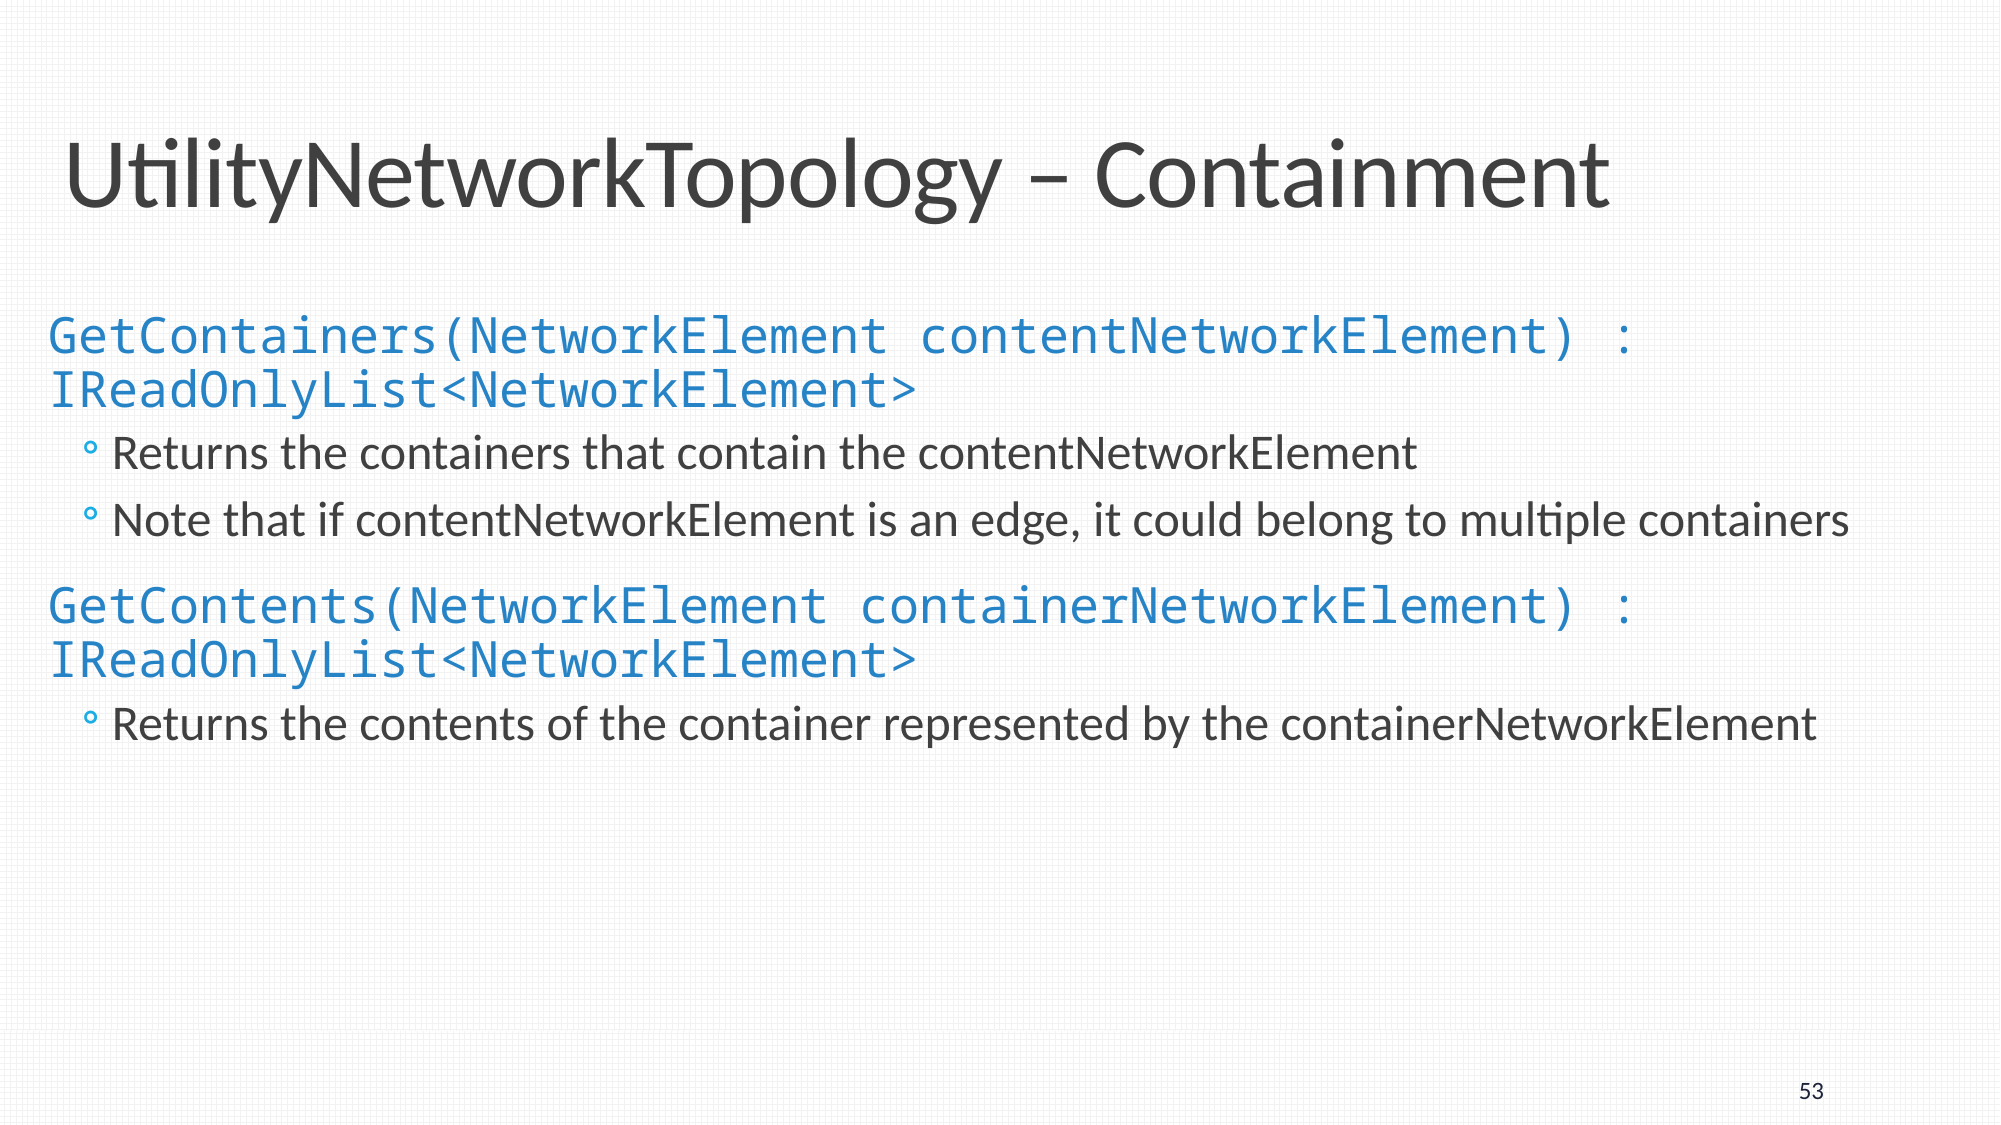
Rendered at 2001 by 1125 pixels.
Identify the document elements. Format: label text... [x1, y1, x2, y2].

slide_number 53 [1624, 1059, 1840, 1120]
list GetContainers(NetworkElement contentNetworkElement) : IReadOnlyList<NetworkElement> Returns the containers that contain the contentNetworkElement Note that if contentNetworkElement is an edge, it could belong to multiple containers GetContents(NetworkElement containerNetworkElement) : IReadOnlyList<NetworkElement> Returns the contents of the container represented by the containerNetworkElement [48, 302, 1950, 1051]
title UtilityNetworkTopology – Containment [48, 47, 1952, 236]
